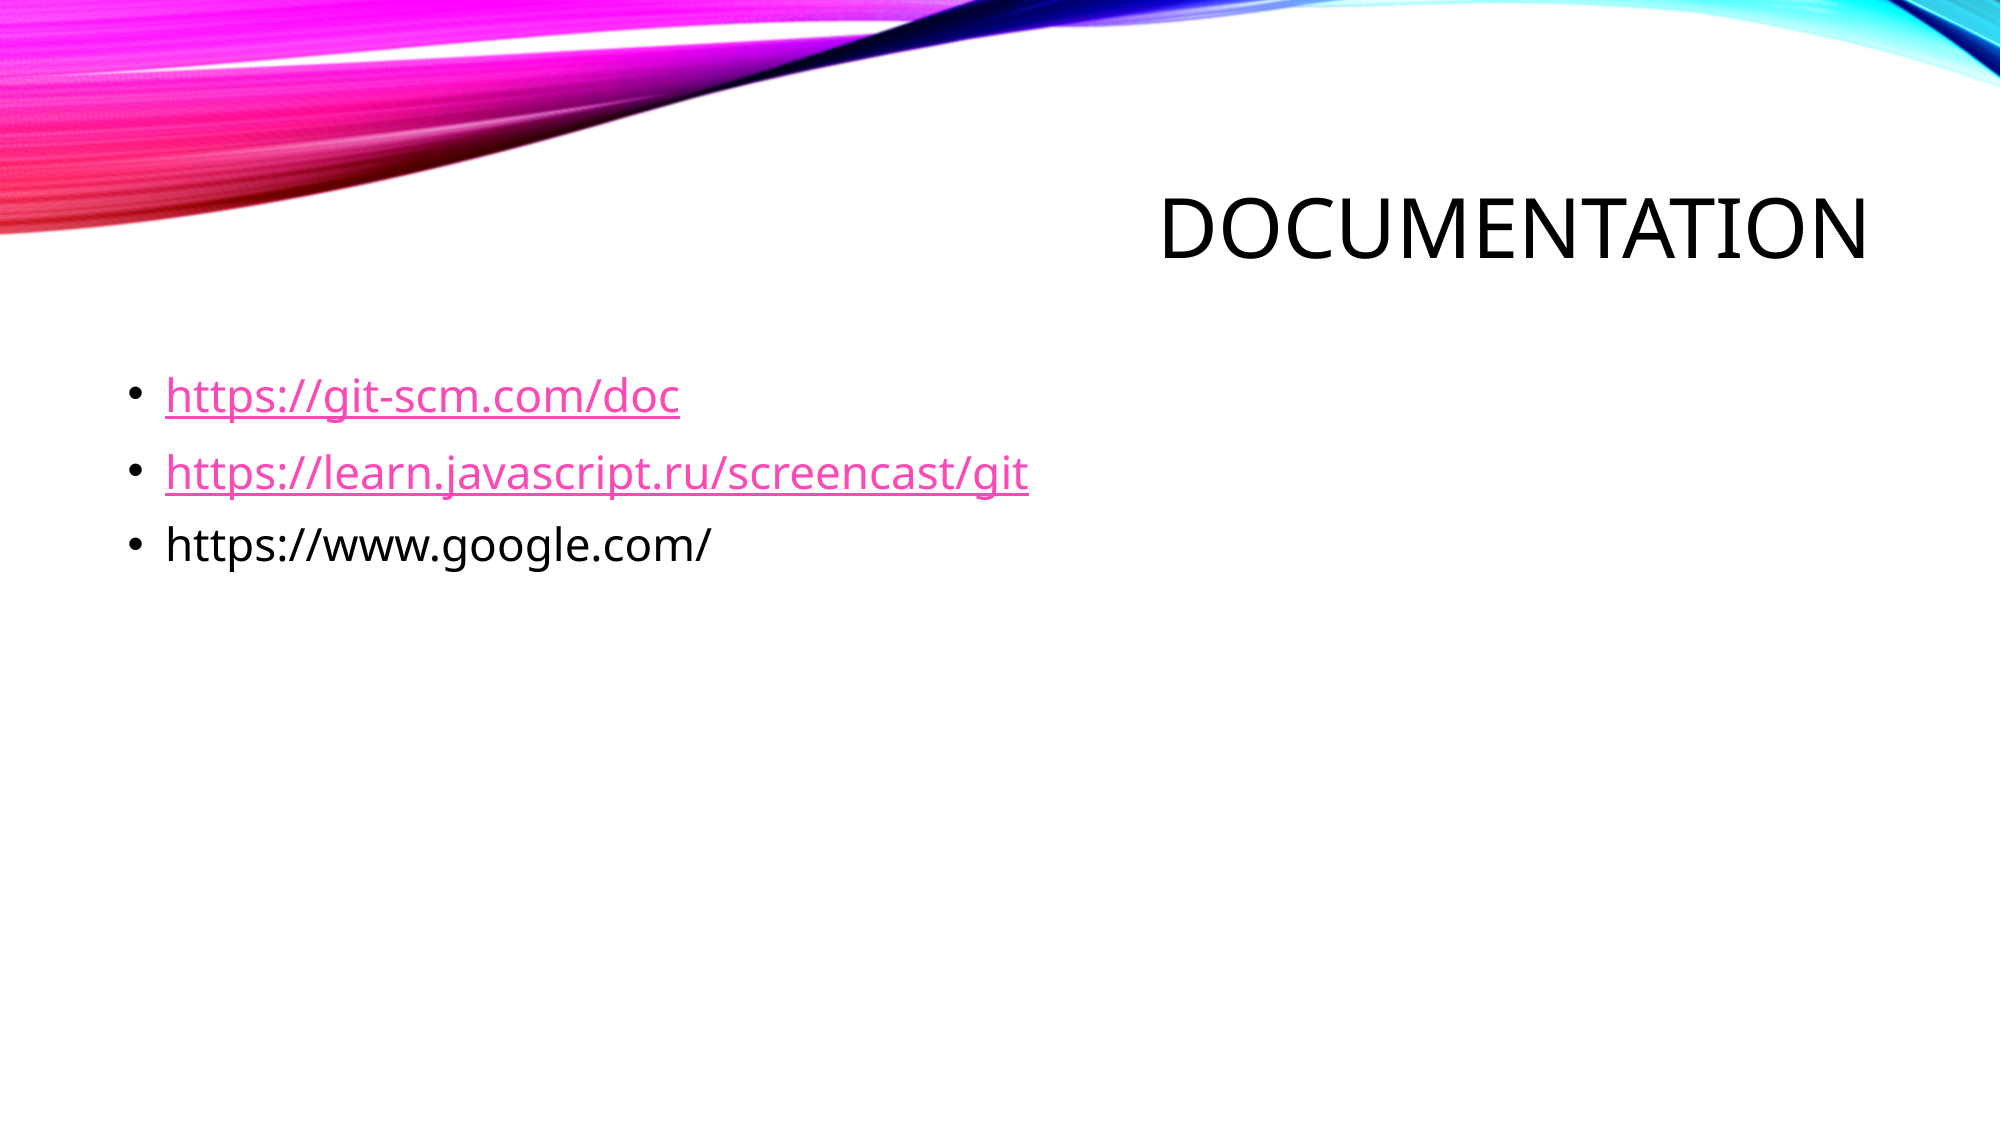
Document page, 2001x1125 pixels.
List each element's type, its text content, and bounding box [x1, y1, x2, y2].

picture [1910, 0, 2000, 45]
picture [0, 0, 2000, 237]
picture [1890, 0, 2000, 75]
list https://git-scm.com/doc https://learn.javascript.ru/screencast/git https://www.google.com/ [112, 360, 1888, 1021]
title Documentation [474, 125, 1888, 338]
